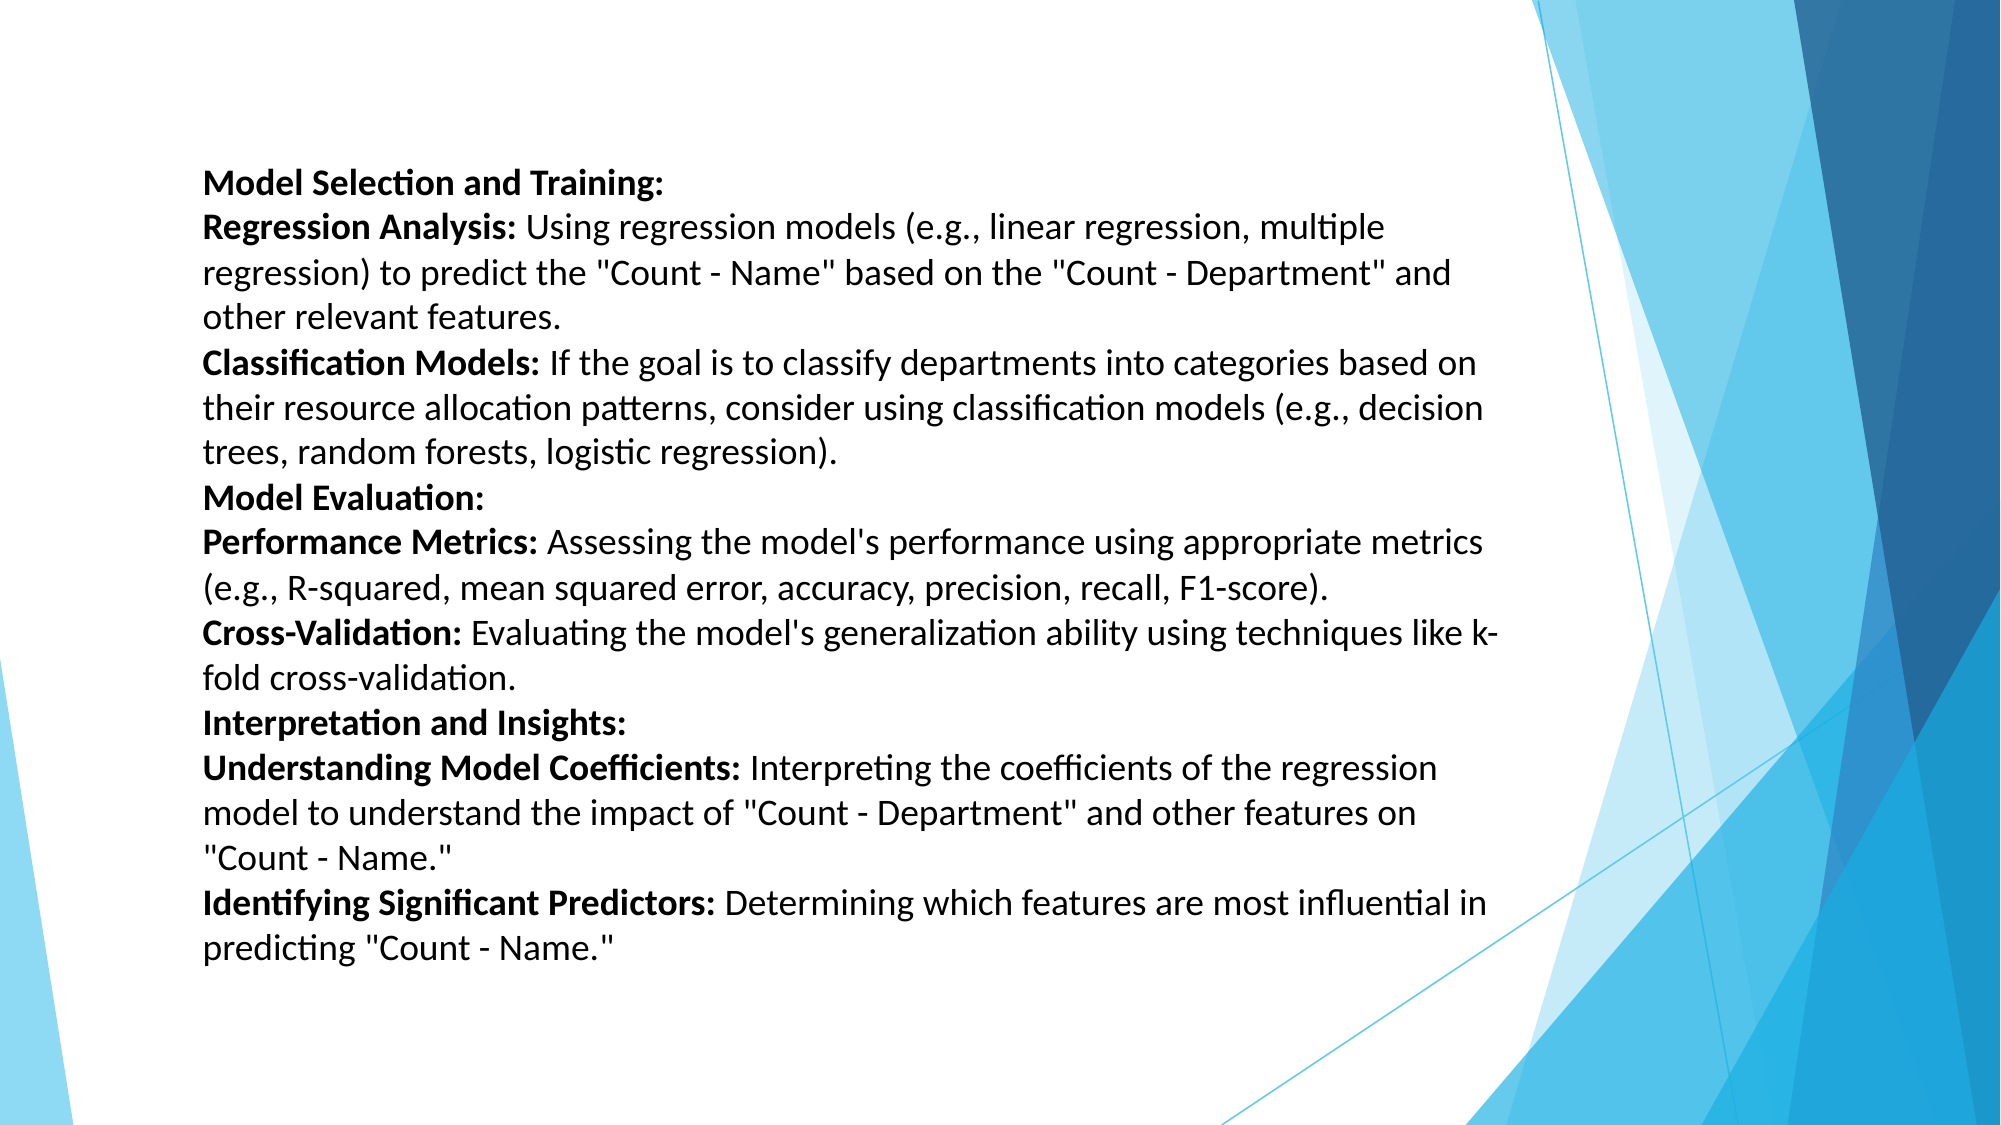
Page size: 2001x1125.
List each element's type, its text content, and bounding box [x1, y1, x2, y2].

text_box Model Selection and Training: Regression Analysis: Using regression models (e.g., linear regression, multiple regression) to predict the "Count - Name" based on the "Count - Department" and other relevant features. Classification Models: If the goal is to classify departments into categories based on their resource allocation patterns, consider using classification models (e.g., decision trees, random forests, logistic regression). Model Evaluation: Performance Metrics: Assessing the model's performance using appropriate metrics (e.g., R-squared, mean squared error, accuracy, precision, recall, F1-score). Cross-Validation: Evaluating the model's generalization ability using techniques like k-fold cross-validation. Interpretation and Insights: Understanding Model Coefficients: Interpreting the coefficients of the regression model to understand the impact of "Count - Department" and other features on "Count - Name." Identifying Significant Predictors: Determining which features are most influential in predicting "Count - Name." [187, 149, 1538, 1065]
